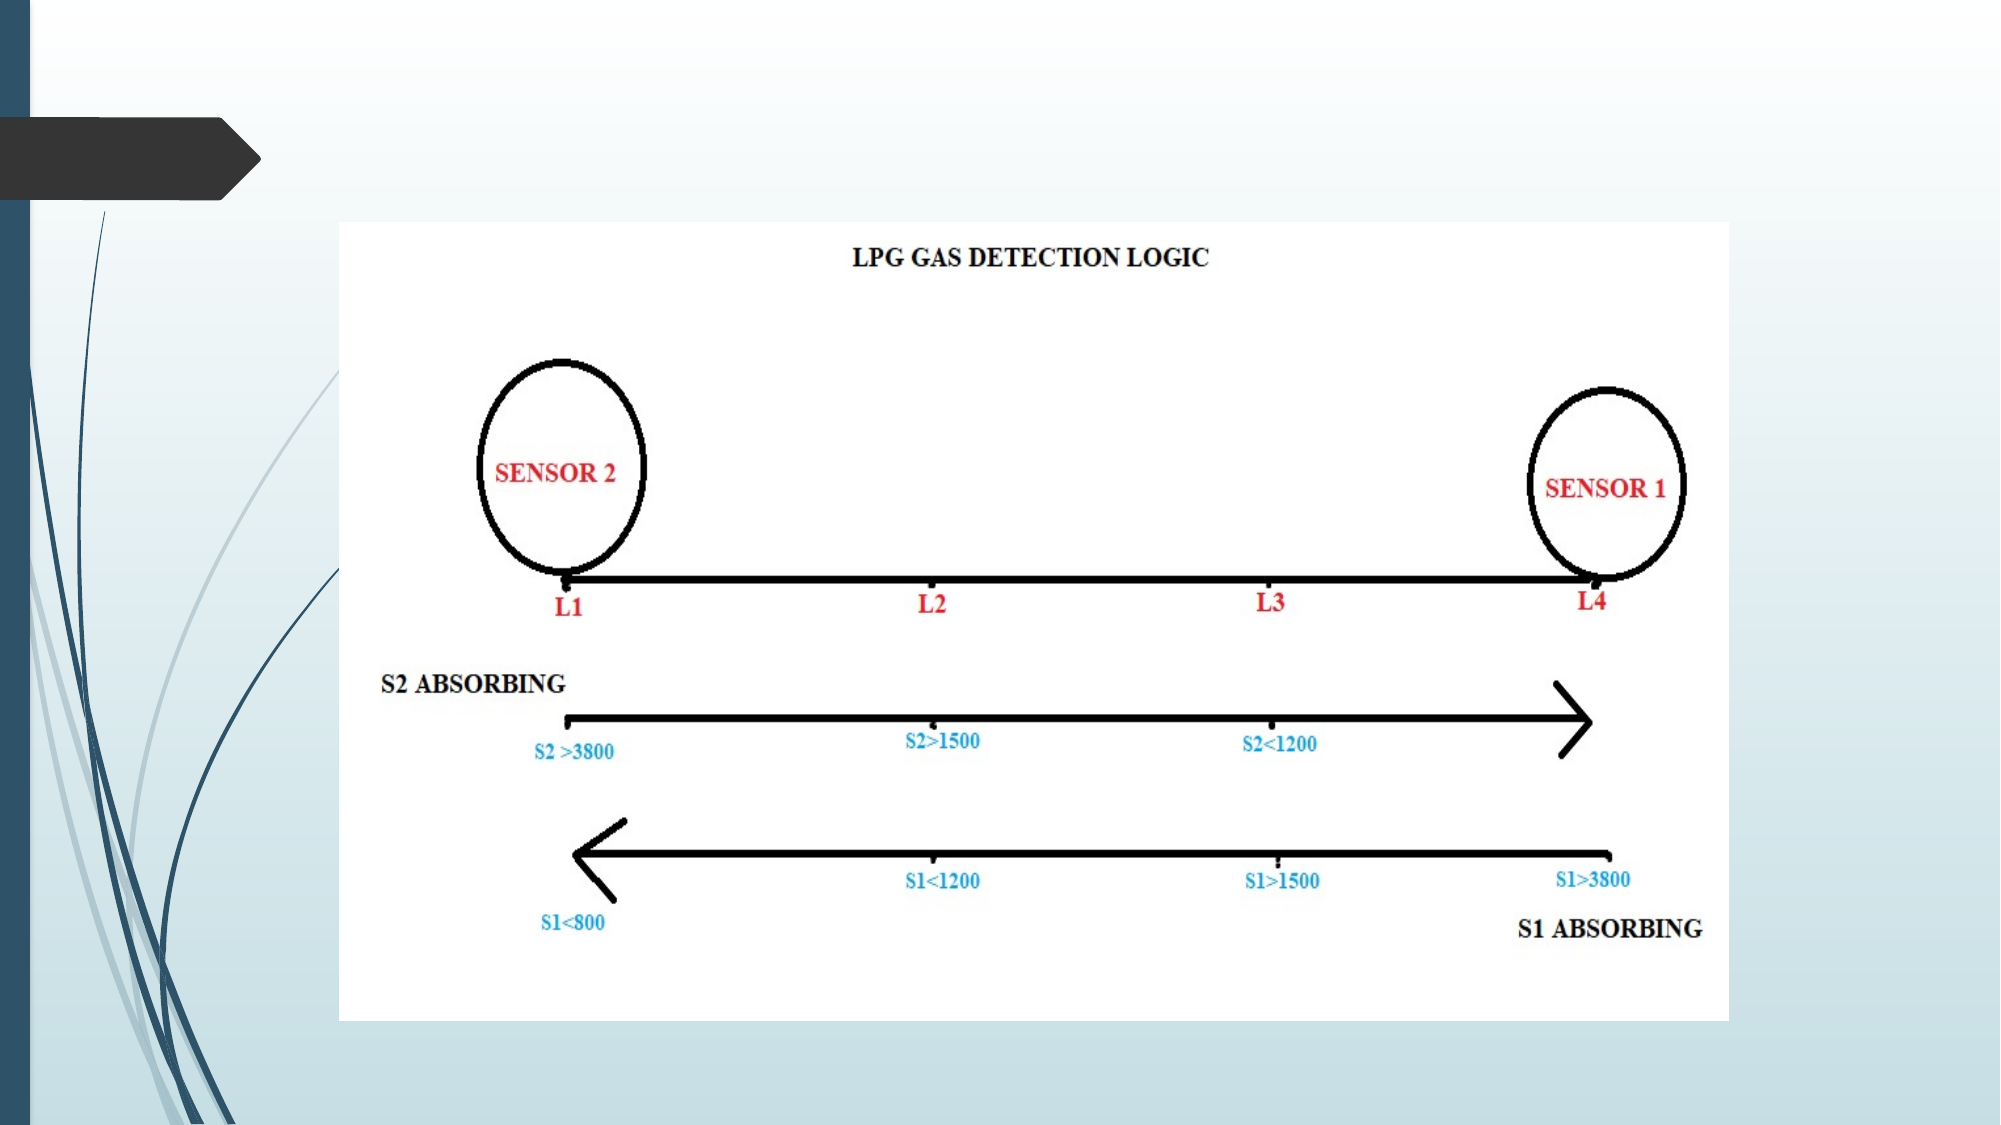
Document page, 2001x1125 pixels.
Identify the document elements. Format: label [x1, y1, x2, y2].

list [339, 222, 1730, 1021]
